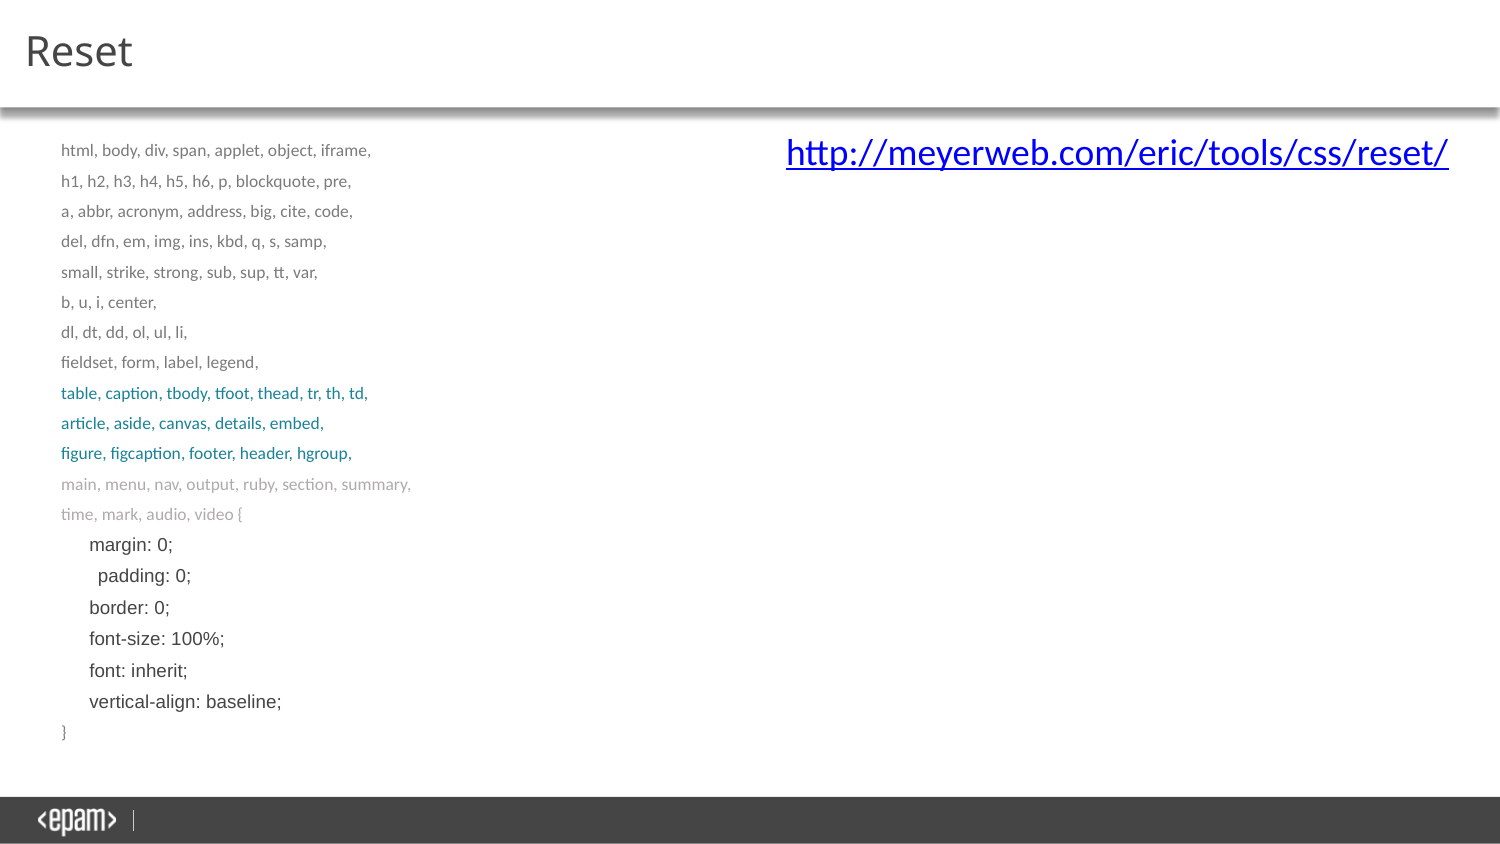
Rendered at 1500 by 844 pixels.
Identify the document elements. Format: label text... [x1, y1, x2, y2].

picture [37, 808, 117, 837]
picture [0, 108, 1500, 124]
text_box [0, 0, 1500, 108]
title Reset [24, 24, 1440, 76]
list html, body, div, span, applet, object, iframe, h1, h2, h3, h4, h5, h6, p, blockquote, pre, a, abbr, acronym, address, big, cite, code, del, dfn, em, img, ins, kbd, q, s, samp, small, strike, strong, sub, sup, tt, var, b, u, i, center, dl, dt, dd, ol, ul, li, fieldset, form, label, legend, table, caption, tbody, tfoot, thead, tr, th, td, article, aside, canvas, details, embed, figure, figcaption, footer, header, hgroup, main, menu, nav, output, ruby, section, summary, time, mark, audio, video { margin: 0; padding: 0; border: 0; font-size: 100%; font: inherit; vertical-align: baseline; } [50, 139, 1063, 759]
text_box http://meyerweb.com/eric/tools/css/reset/ [774, 121, 1467, 225]
